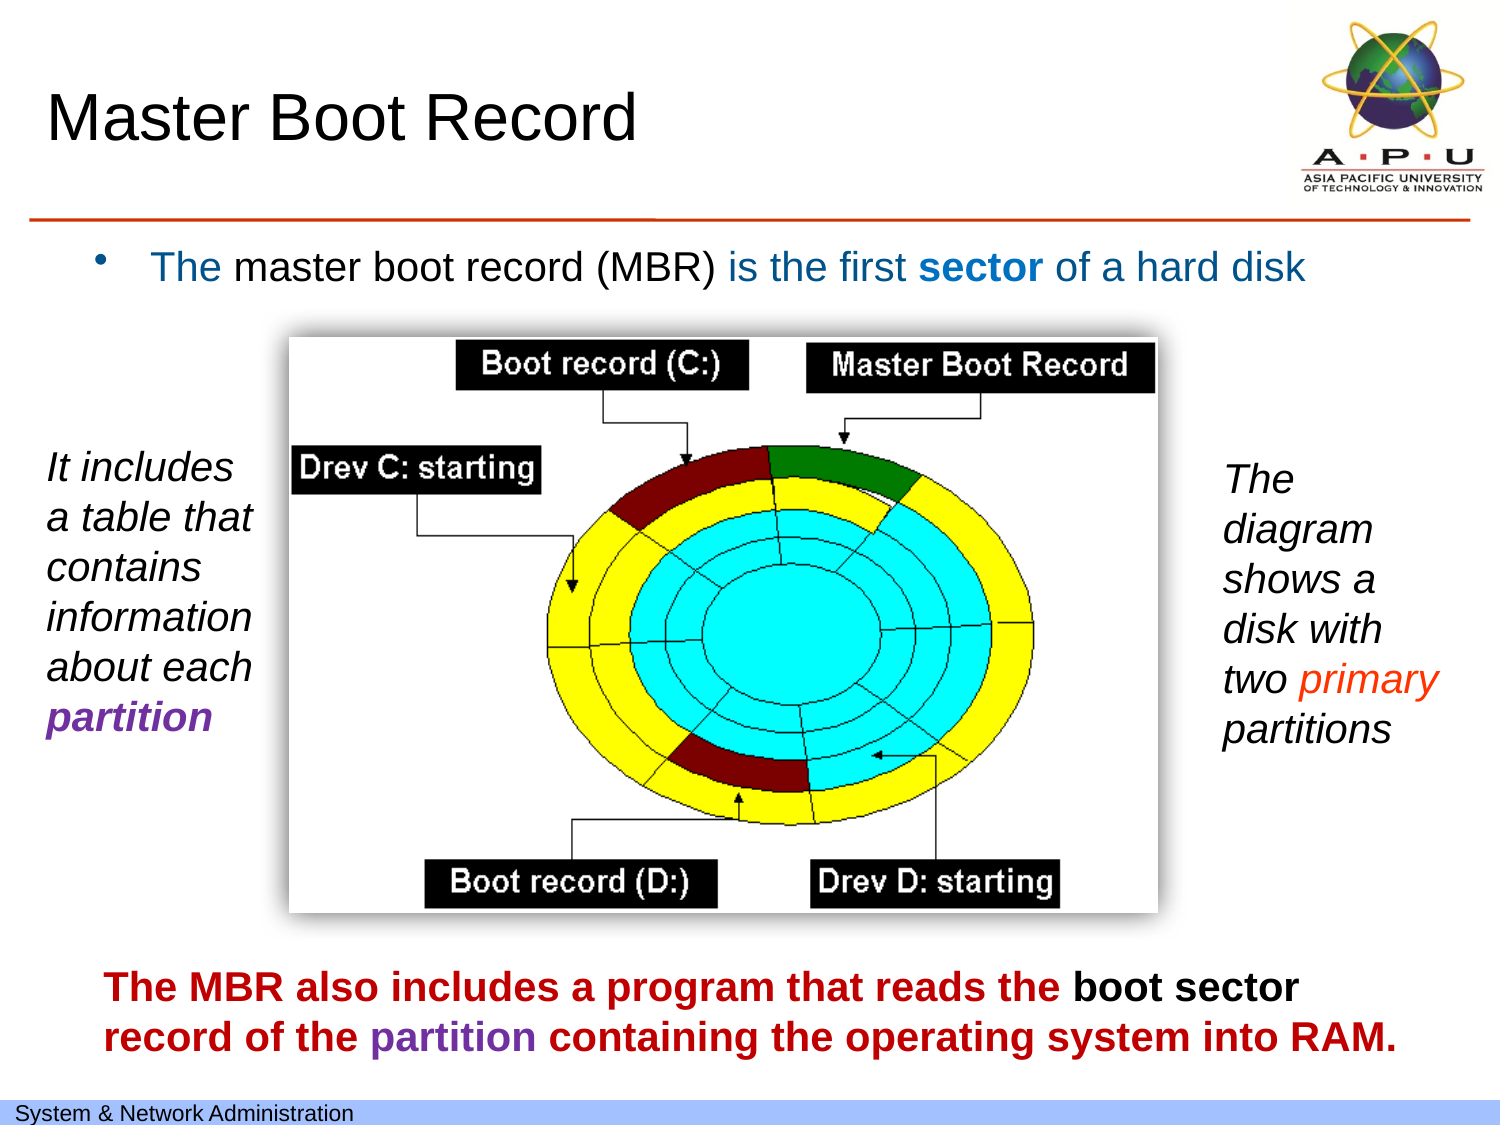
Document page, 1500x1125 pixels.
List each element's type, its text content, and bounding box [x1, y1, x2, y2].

picture [288, 337, 1158, 914]
picture [1287, 0, 1500, 213]
list The master boot record (MBR) is the first sector of a hard disk [62, 231, 1413, 315]
text_box The diagram shows a disk with two primary partitions [1208, 444, 1459, 760]
title Master Boot Record [30, 27, 1112, 199]
text_box The MBR also includes a program that reads the boot sector record of the partition containing the operating system into RAM. [88, 952, 1436, 1068]
text_box It includes a table that contains information about each partition [31, 432, 274, 748]
